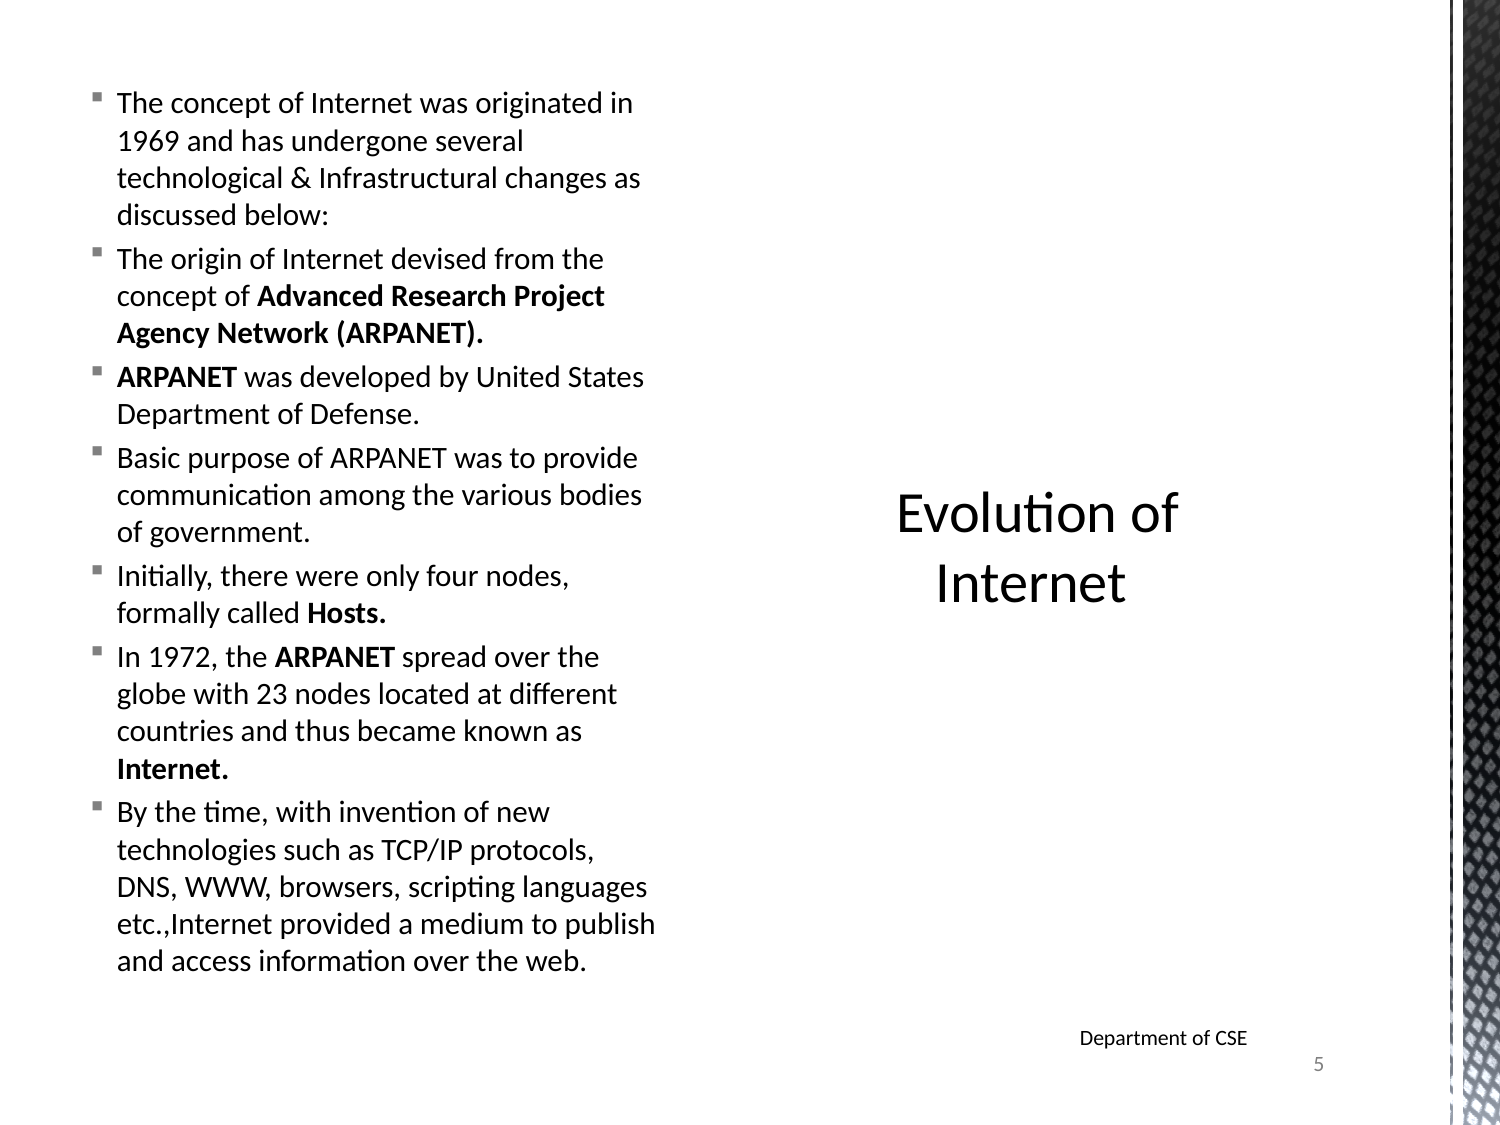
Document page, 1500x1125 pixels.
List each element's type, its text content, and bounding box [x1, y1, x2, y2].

slide_number 5 [1275, 1050, 1363, 1075]
list The concept of Internet was originated in 1969 and has undergone several technological & Infrastructural changes as discussed below: The origin of Internet devised from the concept of Advanced Research Project Agency Network (ARPANET). ARPANET was developed by United States Department of Defense. Basic purpose of ARPANET was to provide communication among the various bodies of government. Initially, there were only four nodes, formally called Hosts. In 1972, the ARPANET spread over the globe with 23 nodes located at different countries and thus became known as Internet. By the time, with invention of new technologies such as TCP/IP protocols, DNS, WWW, browsers, scripting languages etc.,Internet provided a medium to publish and access information over the web. [75, 75, 675, 1013]
footer Department of CSE [799, 1032, 1263, 1058]
picture [1447, 0, 1500, 1125]
title Evolution of Internet [800, 75, 1263, 1013]
